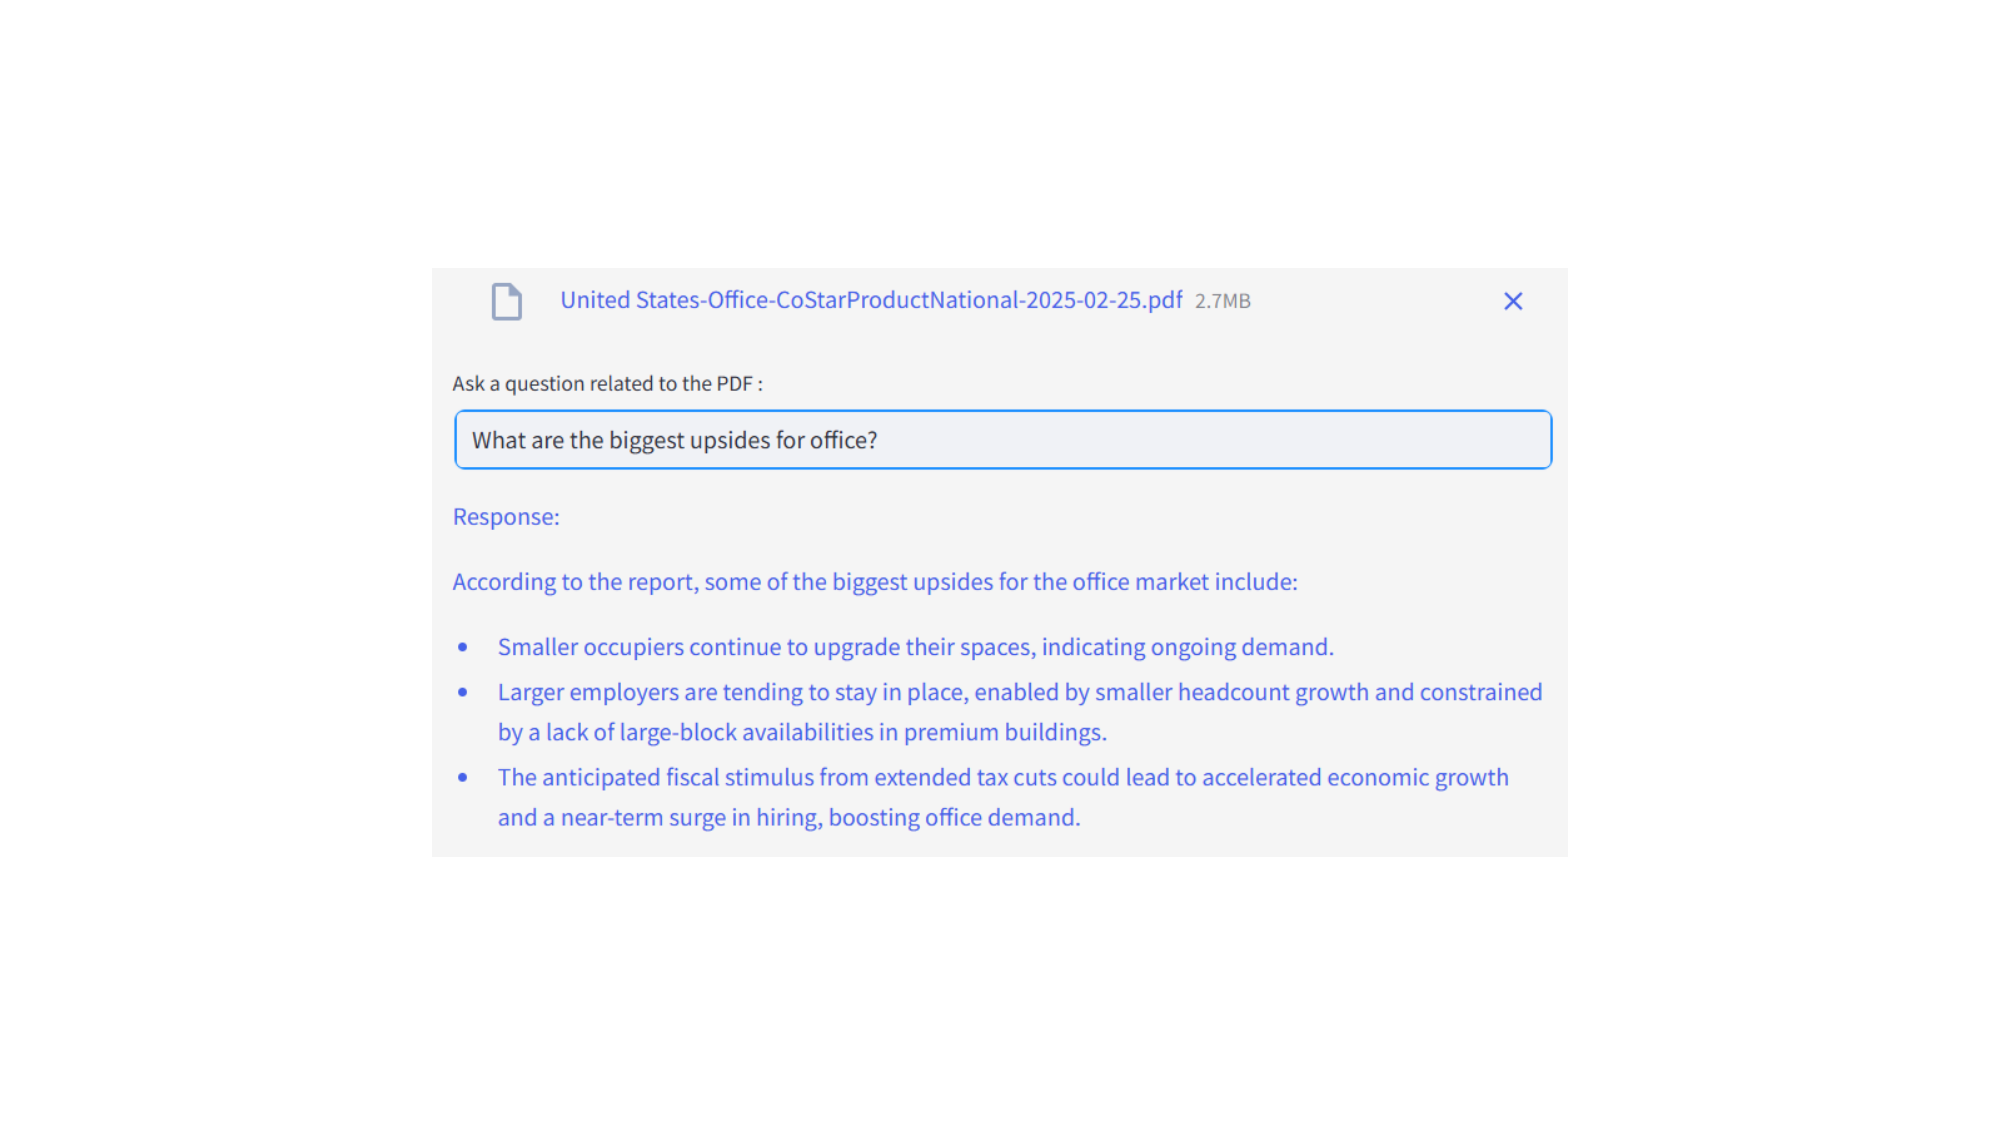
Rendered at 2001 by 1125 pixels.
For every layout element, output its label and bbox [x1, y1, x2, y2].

picture [431, 268, 1569, 857]
